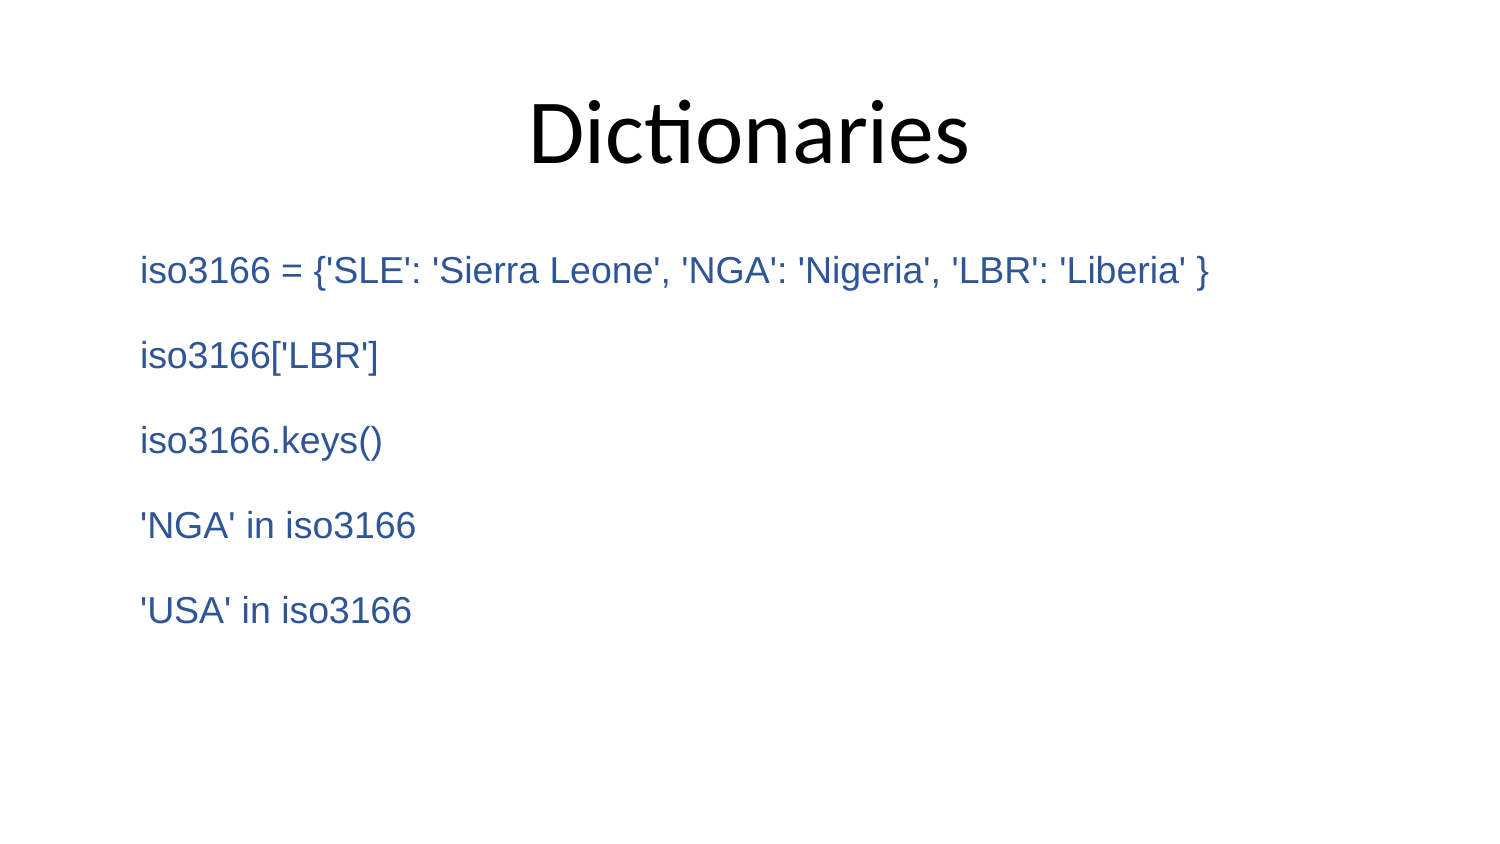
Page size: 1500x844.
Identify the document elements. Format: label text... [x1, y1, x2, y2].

title Dictionaries [103, 44, 1397, 208]
list iso3166 = {'SLE': 'Sierra Leone', 'NGA': 'Nigeria', 'LBR': 'Liberia' } iso3166['LBR'] iso3166.keys() 'NGA' in iso3166 'USA' in iso3166 [103, 224, 1397, 760]
